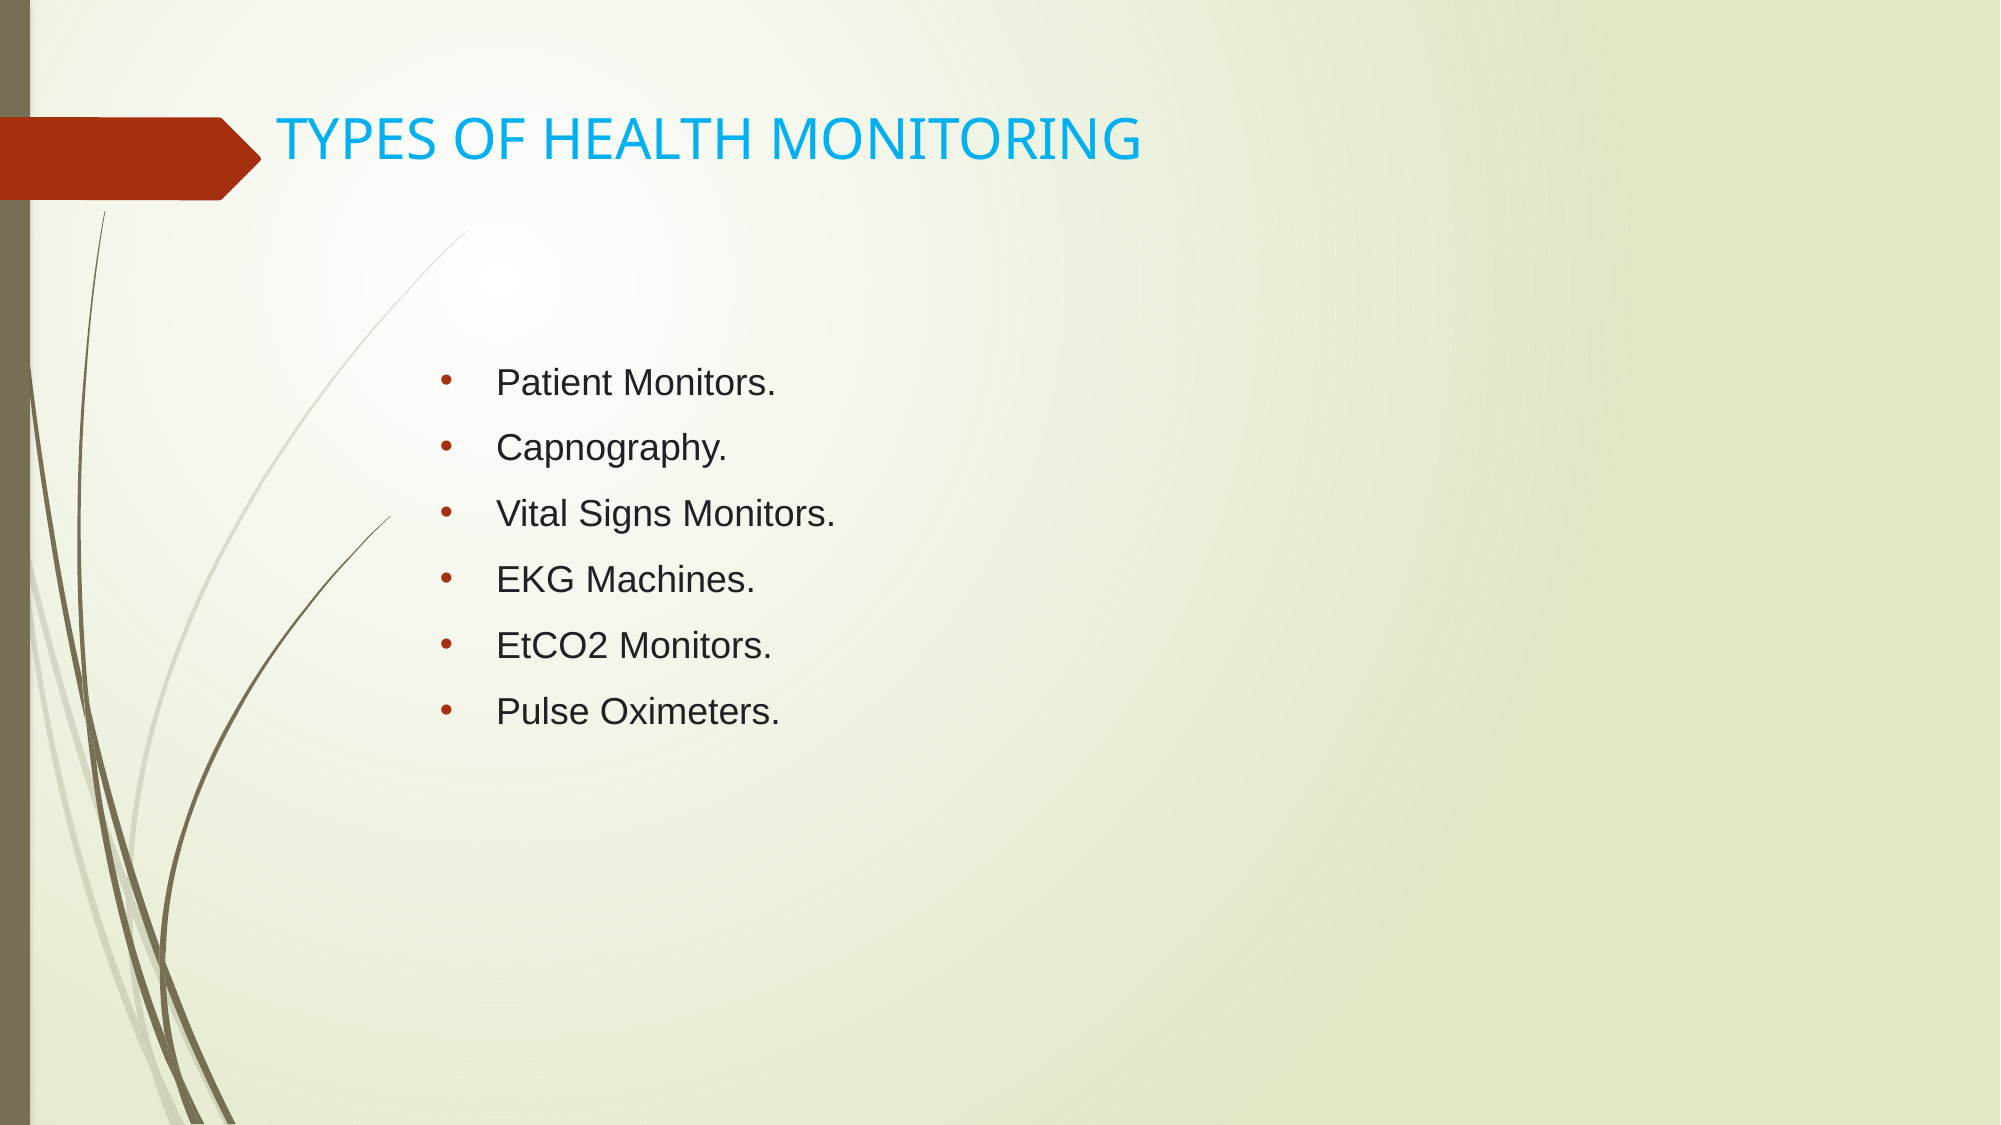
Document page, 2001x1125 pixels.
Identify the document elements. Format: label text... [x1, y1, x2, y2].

title TYPES OF HEALTH MONITORING [261, 91, 1510, 185]
list Patient Monitors. Capnography. Vital Signs Monitors. EKG Machines. EtCO2 Monitors. Pulse Oximeters. [424, 350, 1888, 970]
